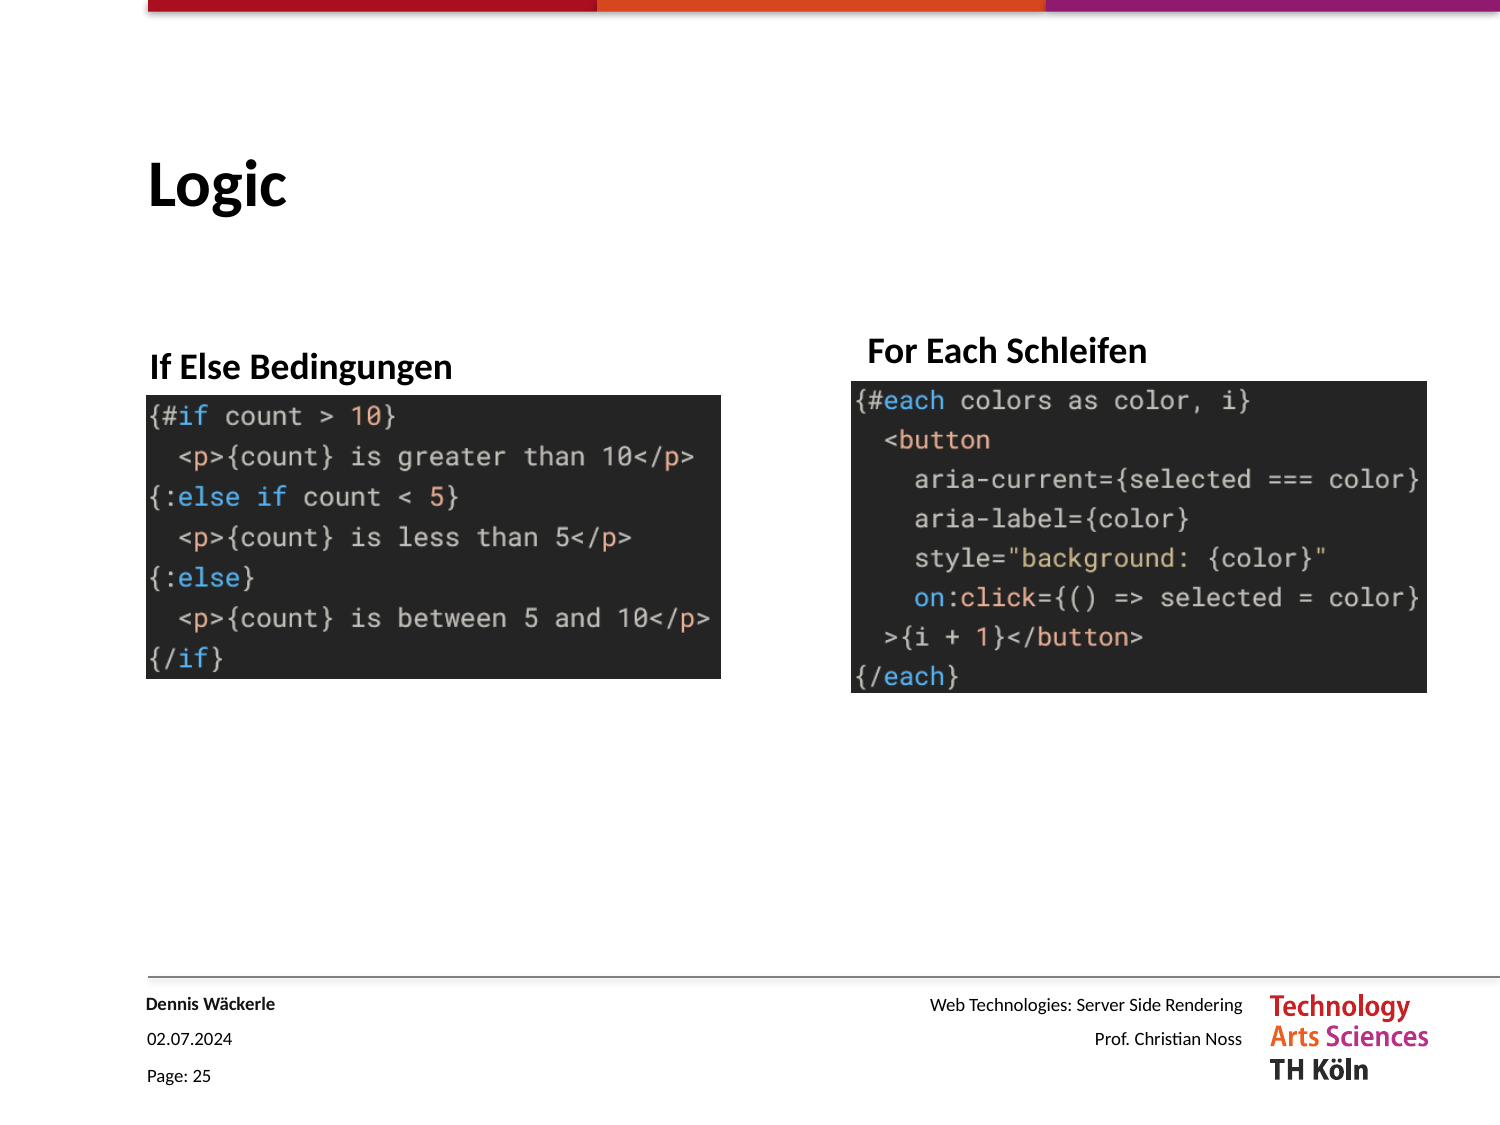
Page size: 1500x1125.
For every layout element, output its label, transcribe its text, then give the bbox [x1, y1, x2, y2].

picture [851, 381, 1427, 693]
title Logic [148, 118, 1471, 263]
text_box For Each Schleifen [852, 318, 1164, 379]
text_box If Else Bedingungen [134, 334, 469, 395]
picture [146, 395, 722, 679]
